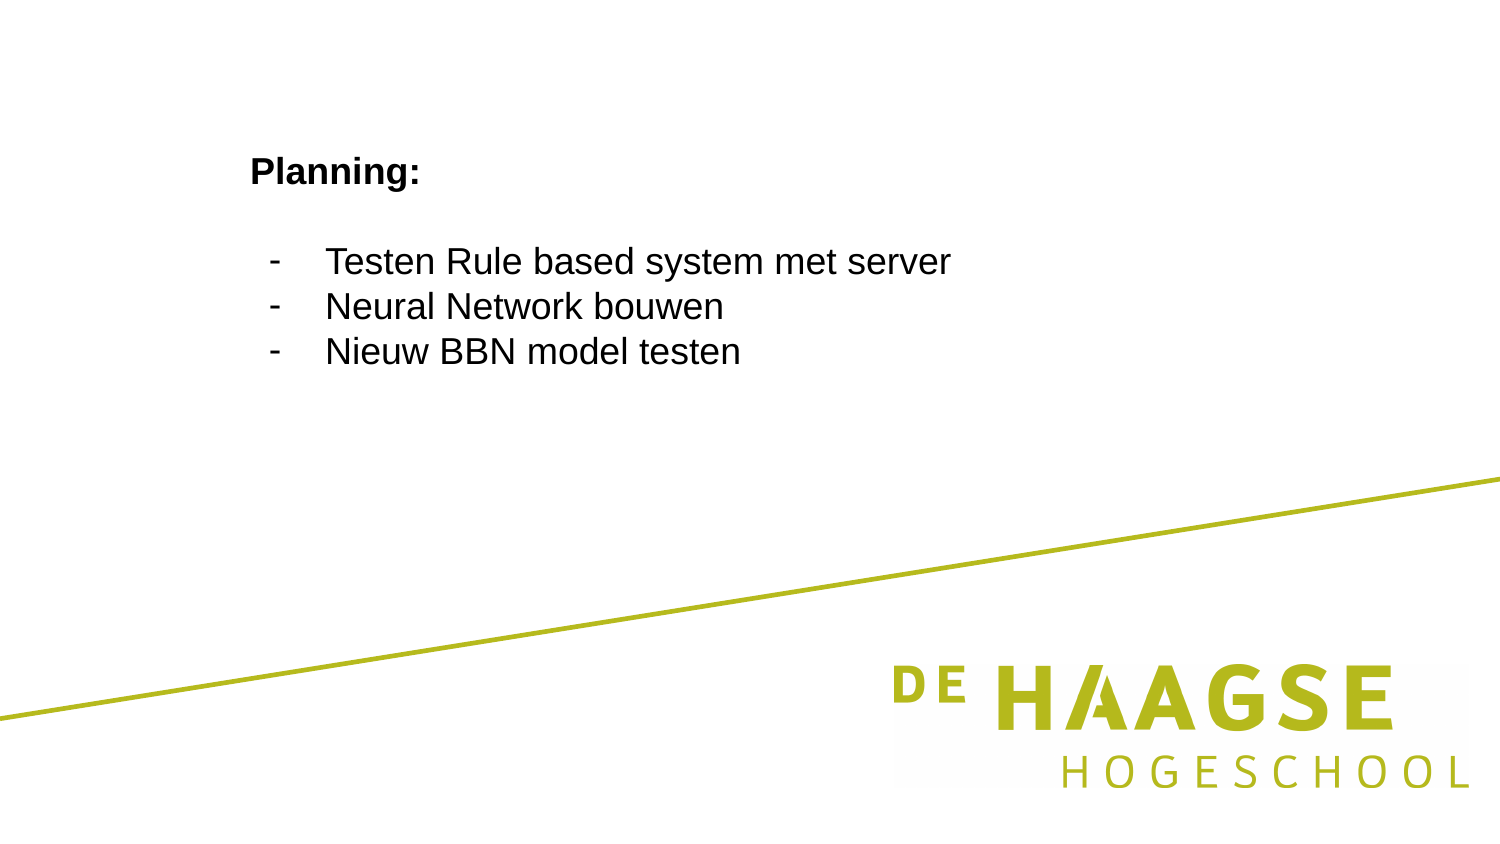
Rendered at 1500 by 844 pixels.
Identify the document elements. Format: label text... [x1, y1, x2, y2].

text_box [0, 478, 1500, 719]
text_box Planning: Testen Rule based system met server Neural Network bouwen Nieuw BBN model testen [235, 132, 1226, 477]
picture [894, 664, 1469, 788]
